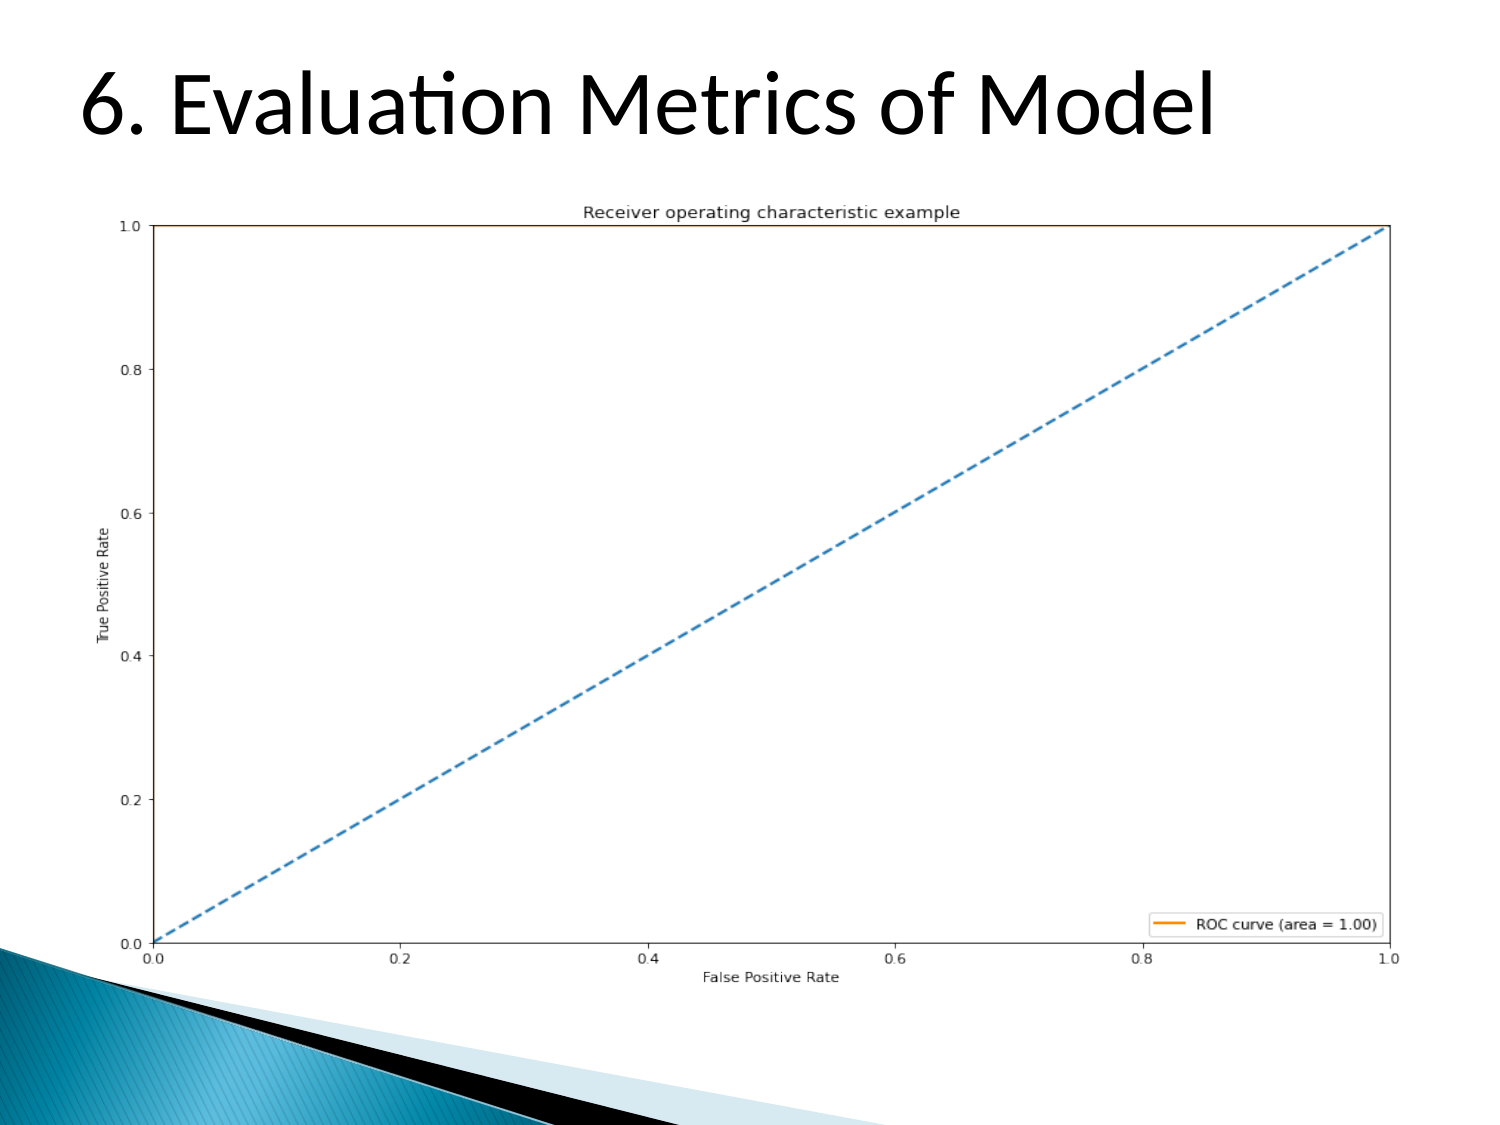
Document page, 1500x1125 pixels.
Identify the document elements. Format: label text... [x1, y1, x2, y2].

text_box 6. Evaluation Metrics of Model [64, 35, 1235, 160]
picture [0, 196, 1412, 1125]
